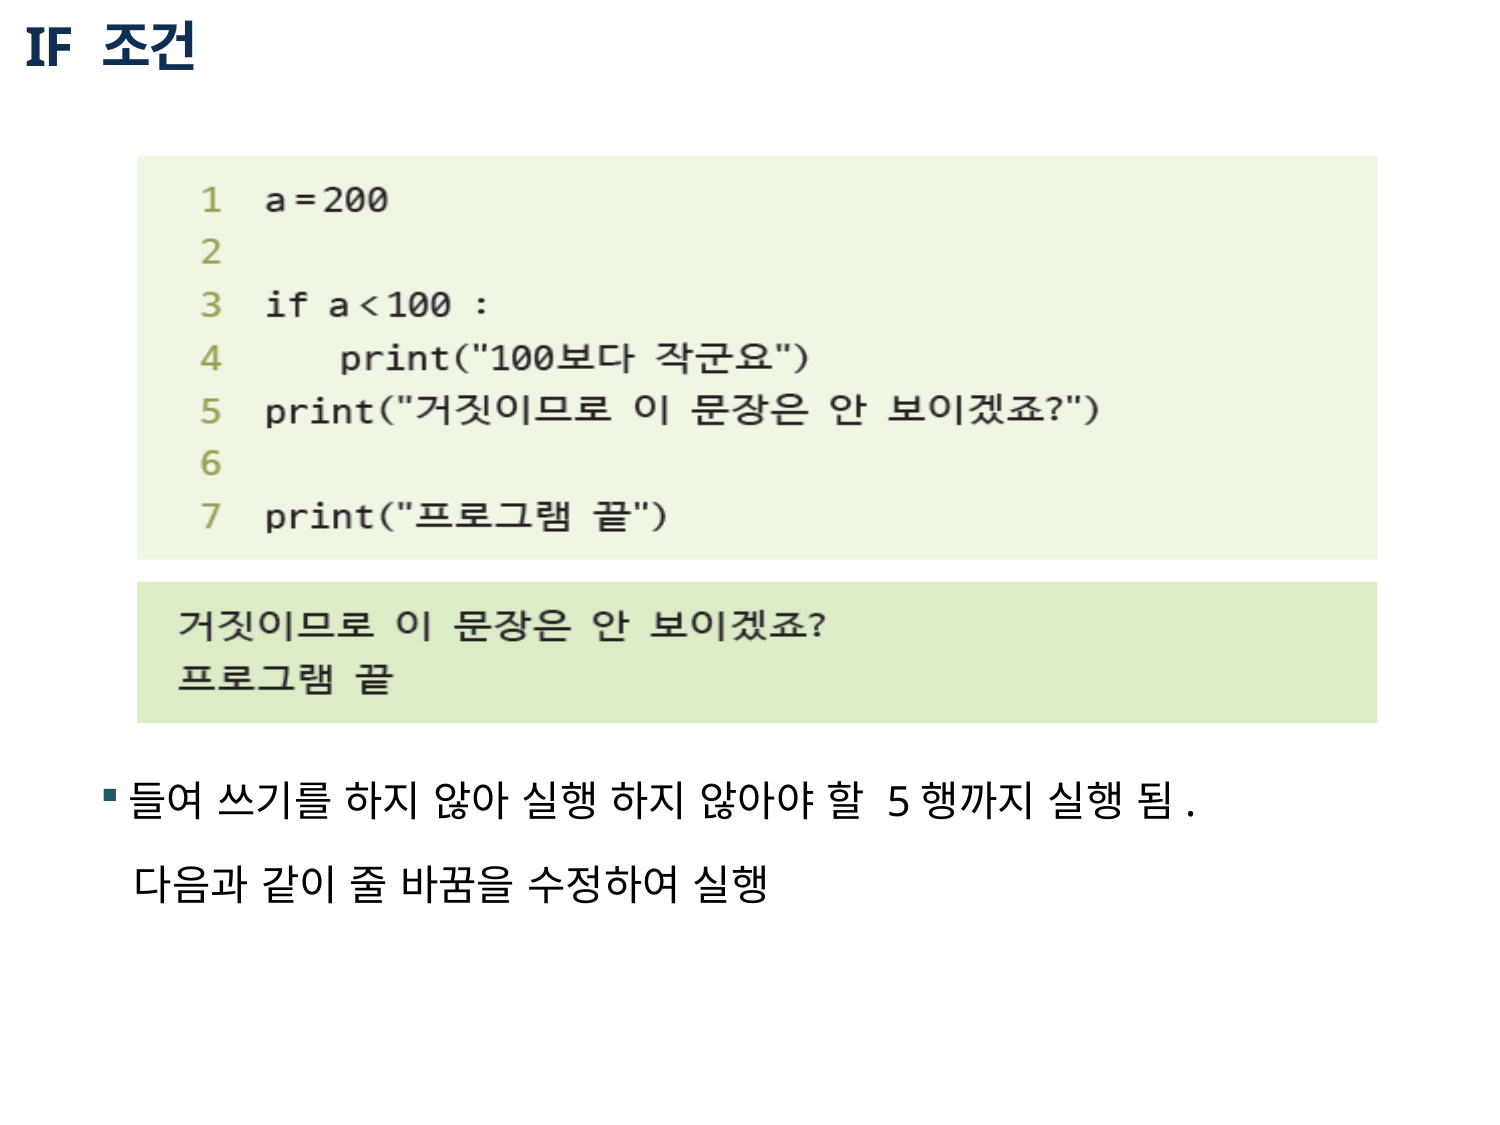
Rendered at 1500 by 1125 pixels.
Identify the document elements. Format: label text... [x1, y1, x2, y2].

title IF 조건 [10, 5, 1288, 84]
picture [136, 148, 1378, 723]
list 들여 쓰기를 하지 않아 실행 하지 않아야 할 5행까지 실행 됨. 다음과 같이 줄 바꿈을 수정하여 실행 [10, 126, 1481, 1057]
